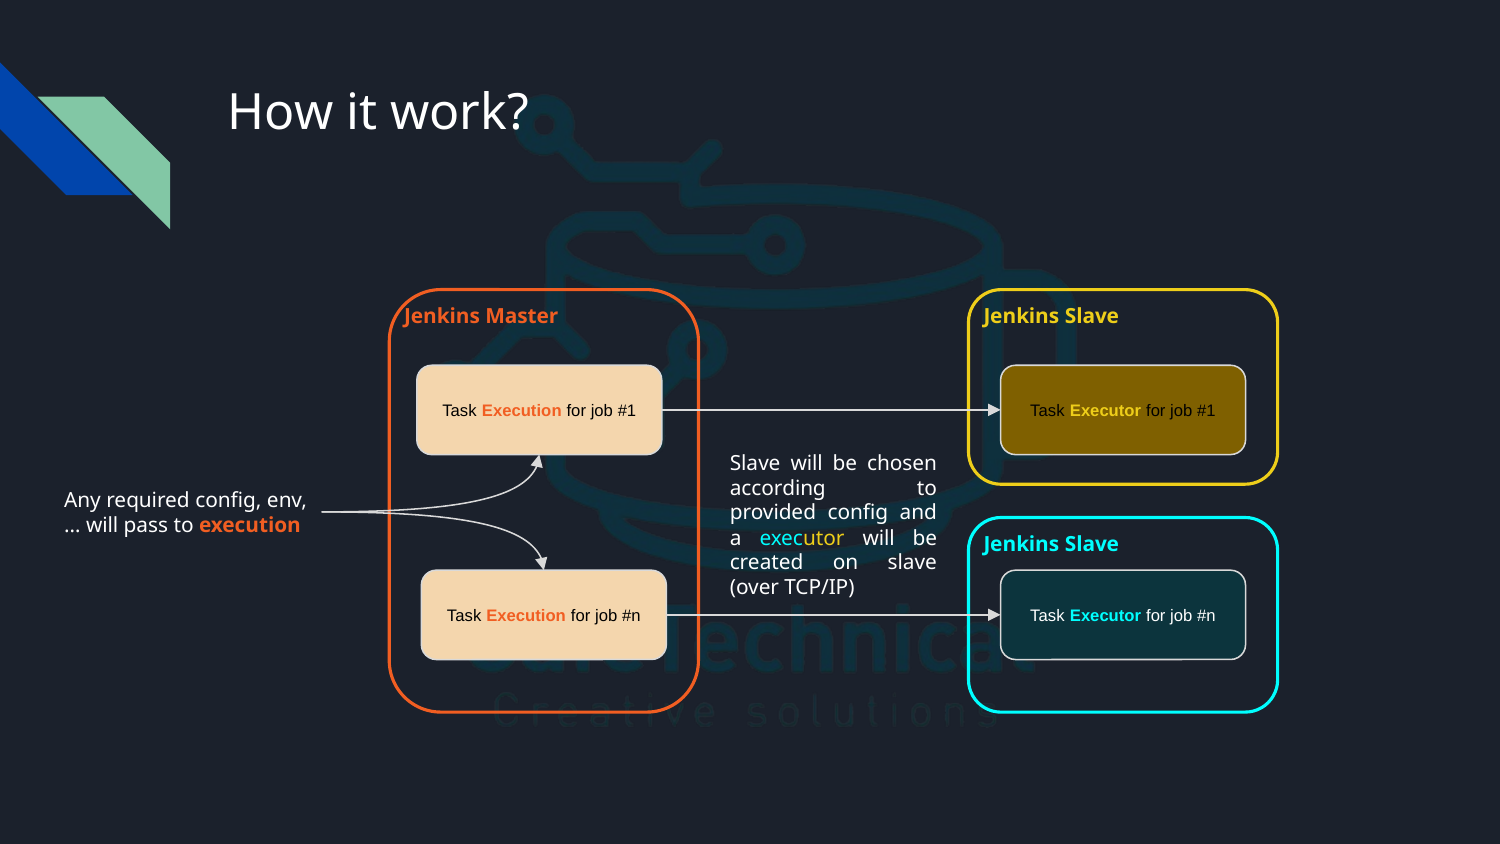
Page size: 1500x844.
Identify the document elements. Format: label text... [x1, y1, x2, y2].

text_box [321, 512, 545, 571]
title How it work? [212, 64, 1368, 215]
text_box [968, 517, 1278, 713]
text_box [389, 580, 699, 713]
text_box Jenkins Slave [968, 517, 1165, 568]
text_box [389, 289, 699, 452]
text_box [968, 289, 1278, 485]
text_box Task Execution for job #1 [416, 365, 662, 455]
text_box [321, 454, 540, 511]
text_box Slave will be chosen according to provided config and a executor will be created on slave (over TCP/IP) [714, 434, 952, 613]
text_box Task Execution for job #n [421, 570, 667, 660]
text_box Any required config, env, … will pass to execution [49, 471, 316, 552]
text_box Task Executor for job #1 [1000, 365, 1246, 455]
text_box Task Executor for job #n [1000, 570, 1246, 660]
text_box [541, 418, 699, 614]
text_box Jenkins Master [389, 289, 586, 340]
text_box Jenkins Slave [968, 289, 1165, 340]
